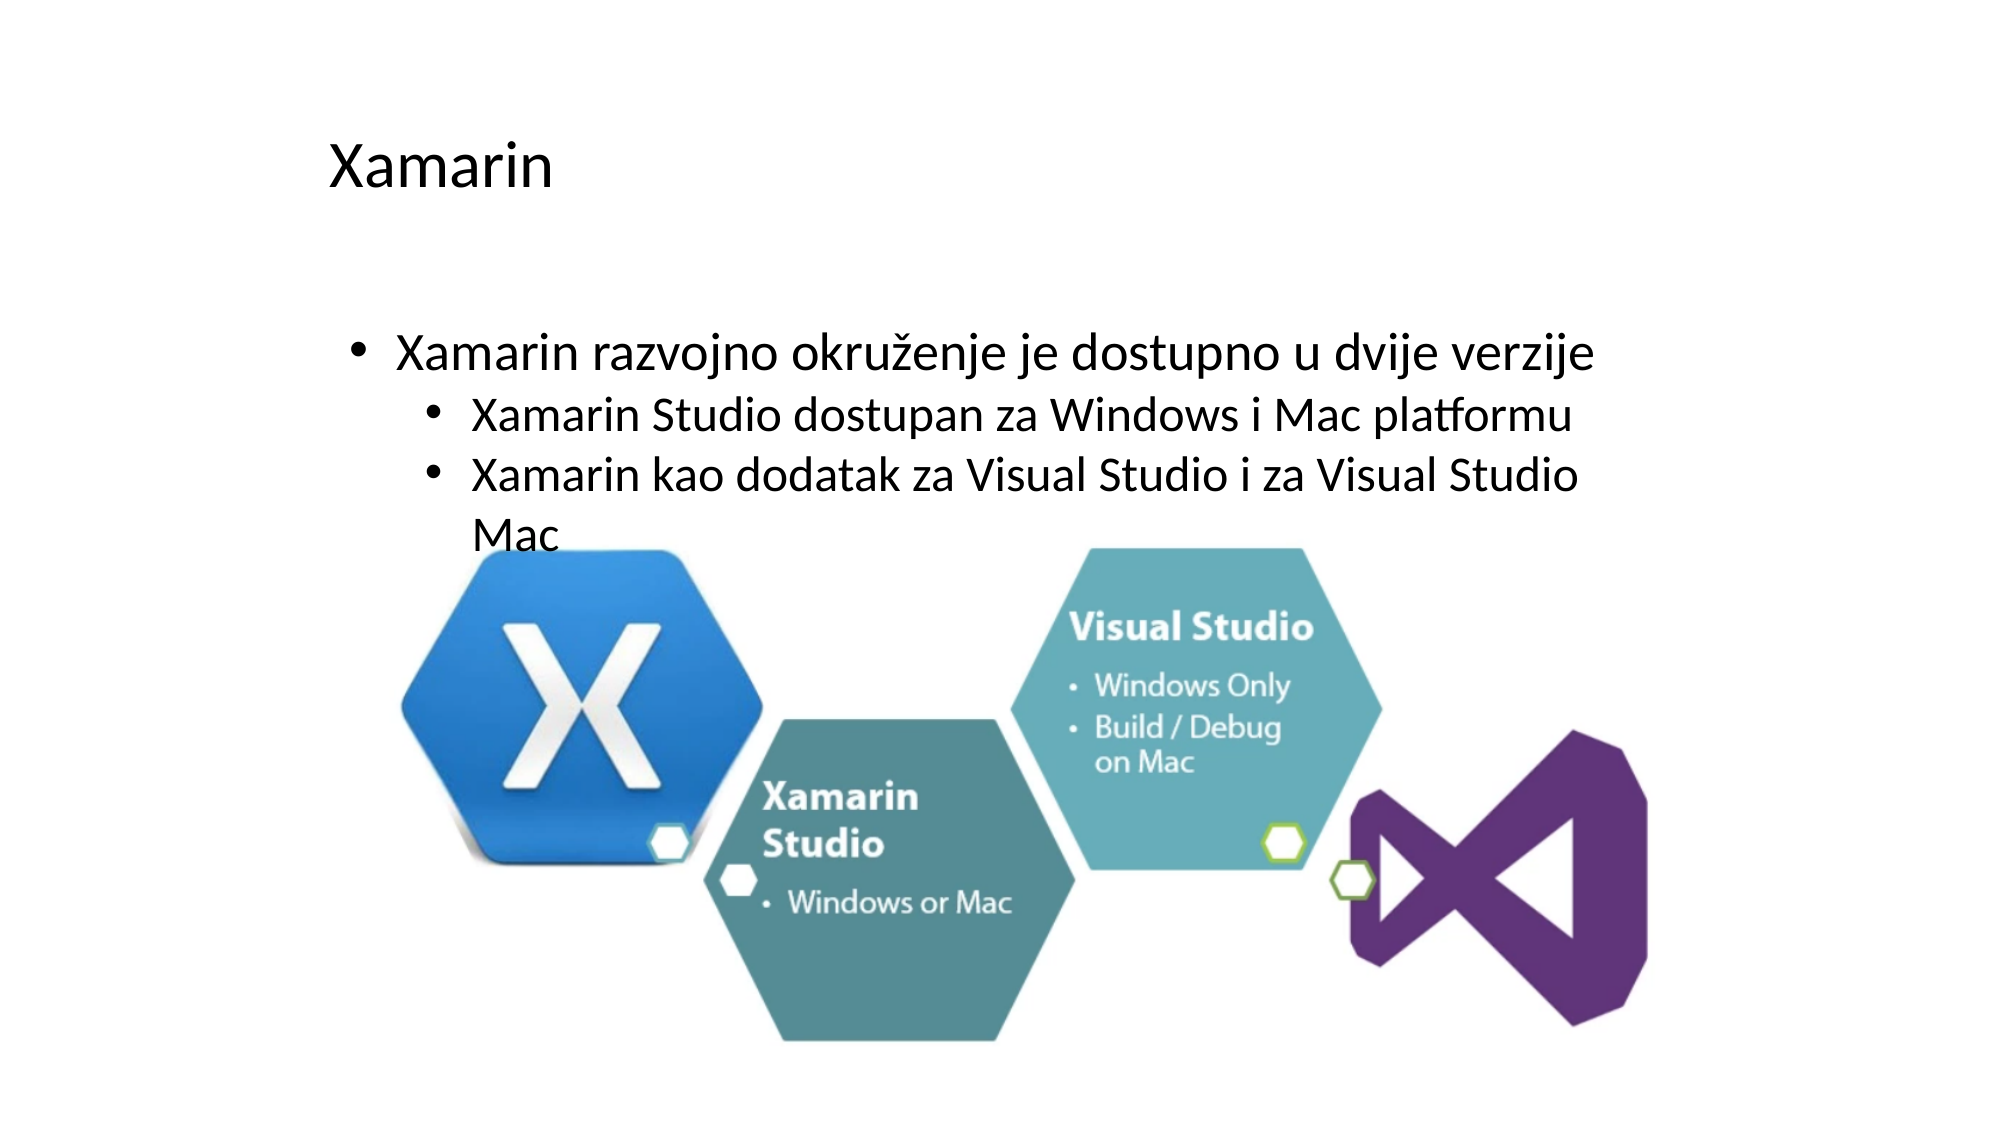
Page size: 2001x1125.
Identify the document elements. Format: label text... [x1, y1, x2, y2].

text_box Xamarin razvojno okruženje je dostupno u dvije verzije Xamarin Studio dostupan za Windows i Mac platformu Xamarin kao dodatak za Visual Studio i za Visual Studio Mac [334, 308, 1626, 569]
picture [367, 503, 1691, 1050]
text_box Xamarin [314, 113, 1745, 209]
